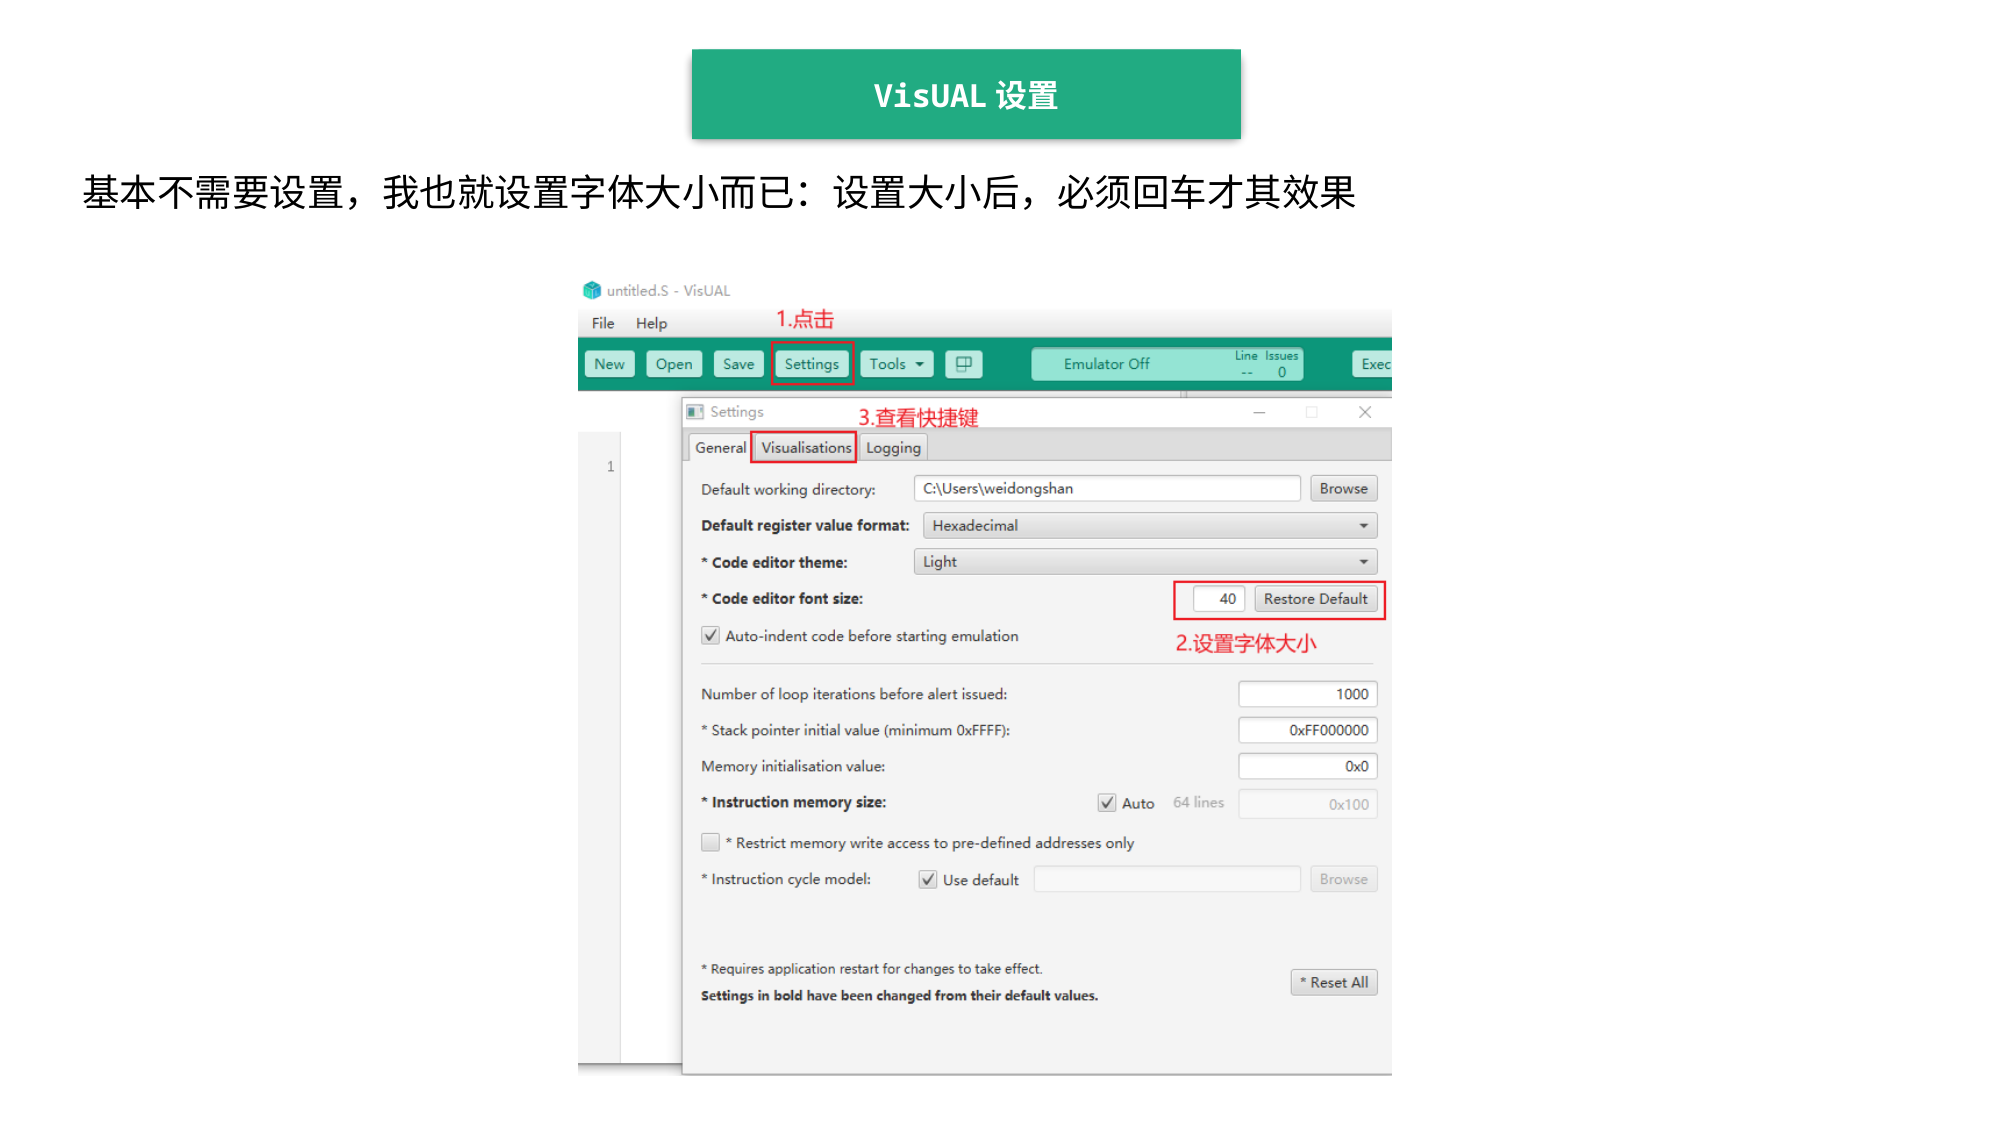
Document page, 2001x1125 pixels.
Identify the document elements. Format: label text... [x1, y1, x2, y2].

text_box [692, 49, 1241, 140]
picture [578, 275, 1392, 1076]
text_box 基本不需要设置，我也就设置字体大小而已：设置大小后，必须回车才其效果 [67, 161, 1477, 222]
